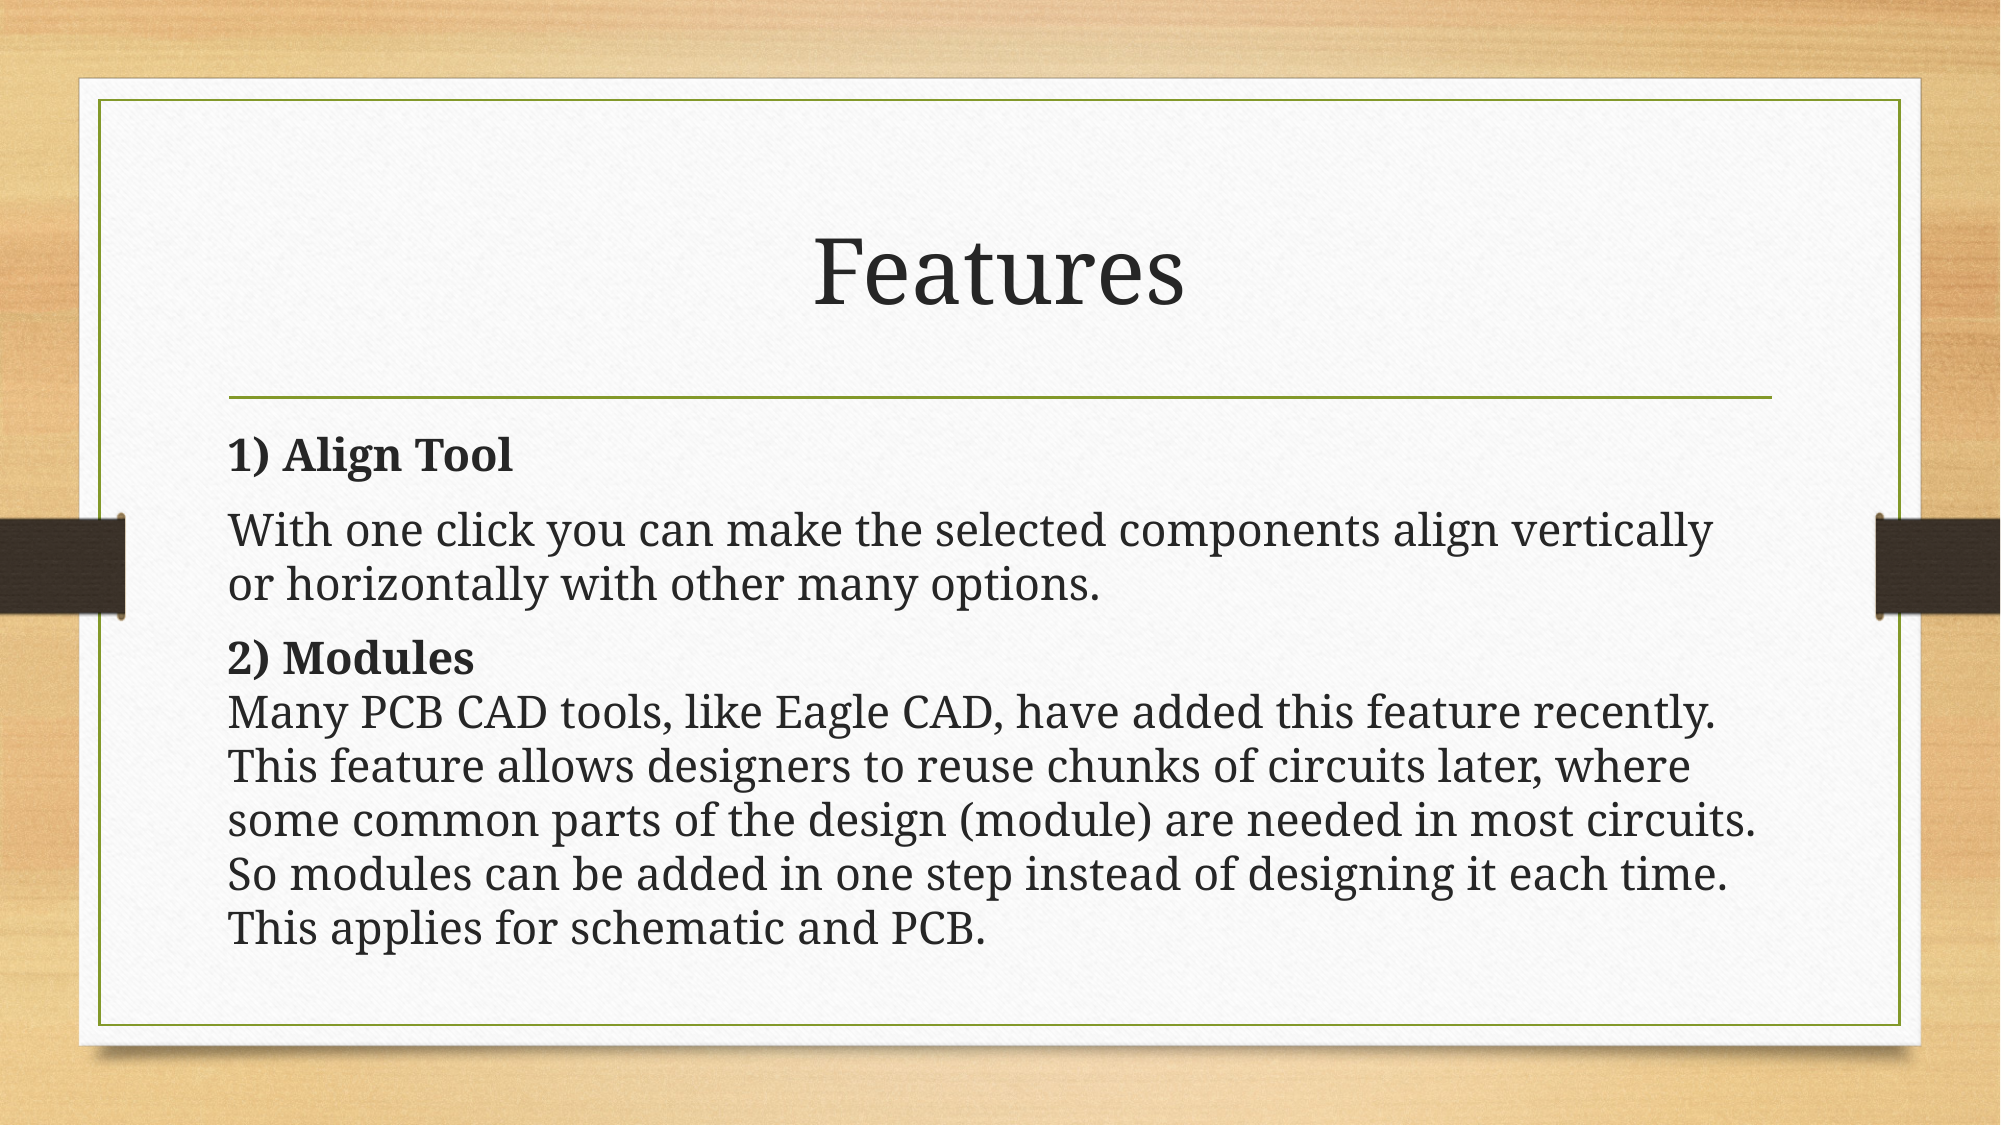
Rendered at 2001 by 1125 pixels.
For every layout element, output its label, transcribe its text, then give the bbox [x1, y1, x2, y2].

picture [0, 0, 2001, 1125]
title Features [212, 161, 1788, 375]
list 1) Align Tool With one click you can make the selected components align vertically or horizontally with other many options. 2) Modules Many PCB CAD tools, like Eagle CAD, have added this feature recently. This feature allows designers to reuse chunks of circuits later, where some common parts of the design (module) are needed in most circuits. So modules can be added in one step instead of designing it each time. This applies for schematic and PCB. [212, 419, 1788, 964]
